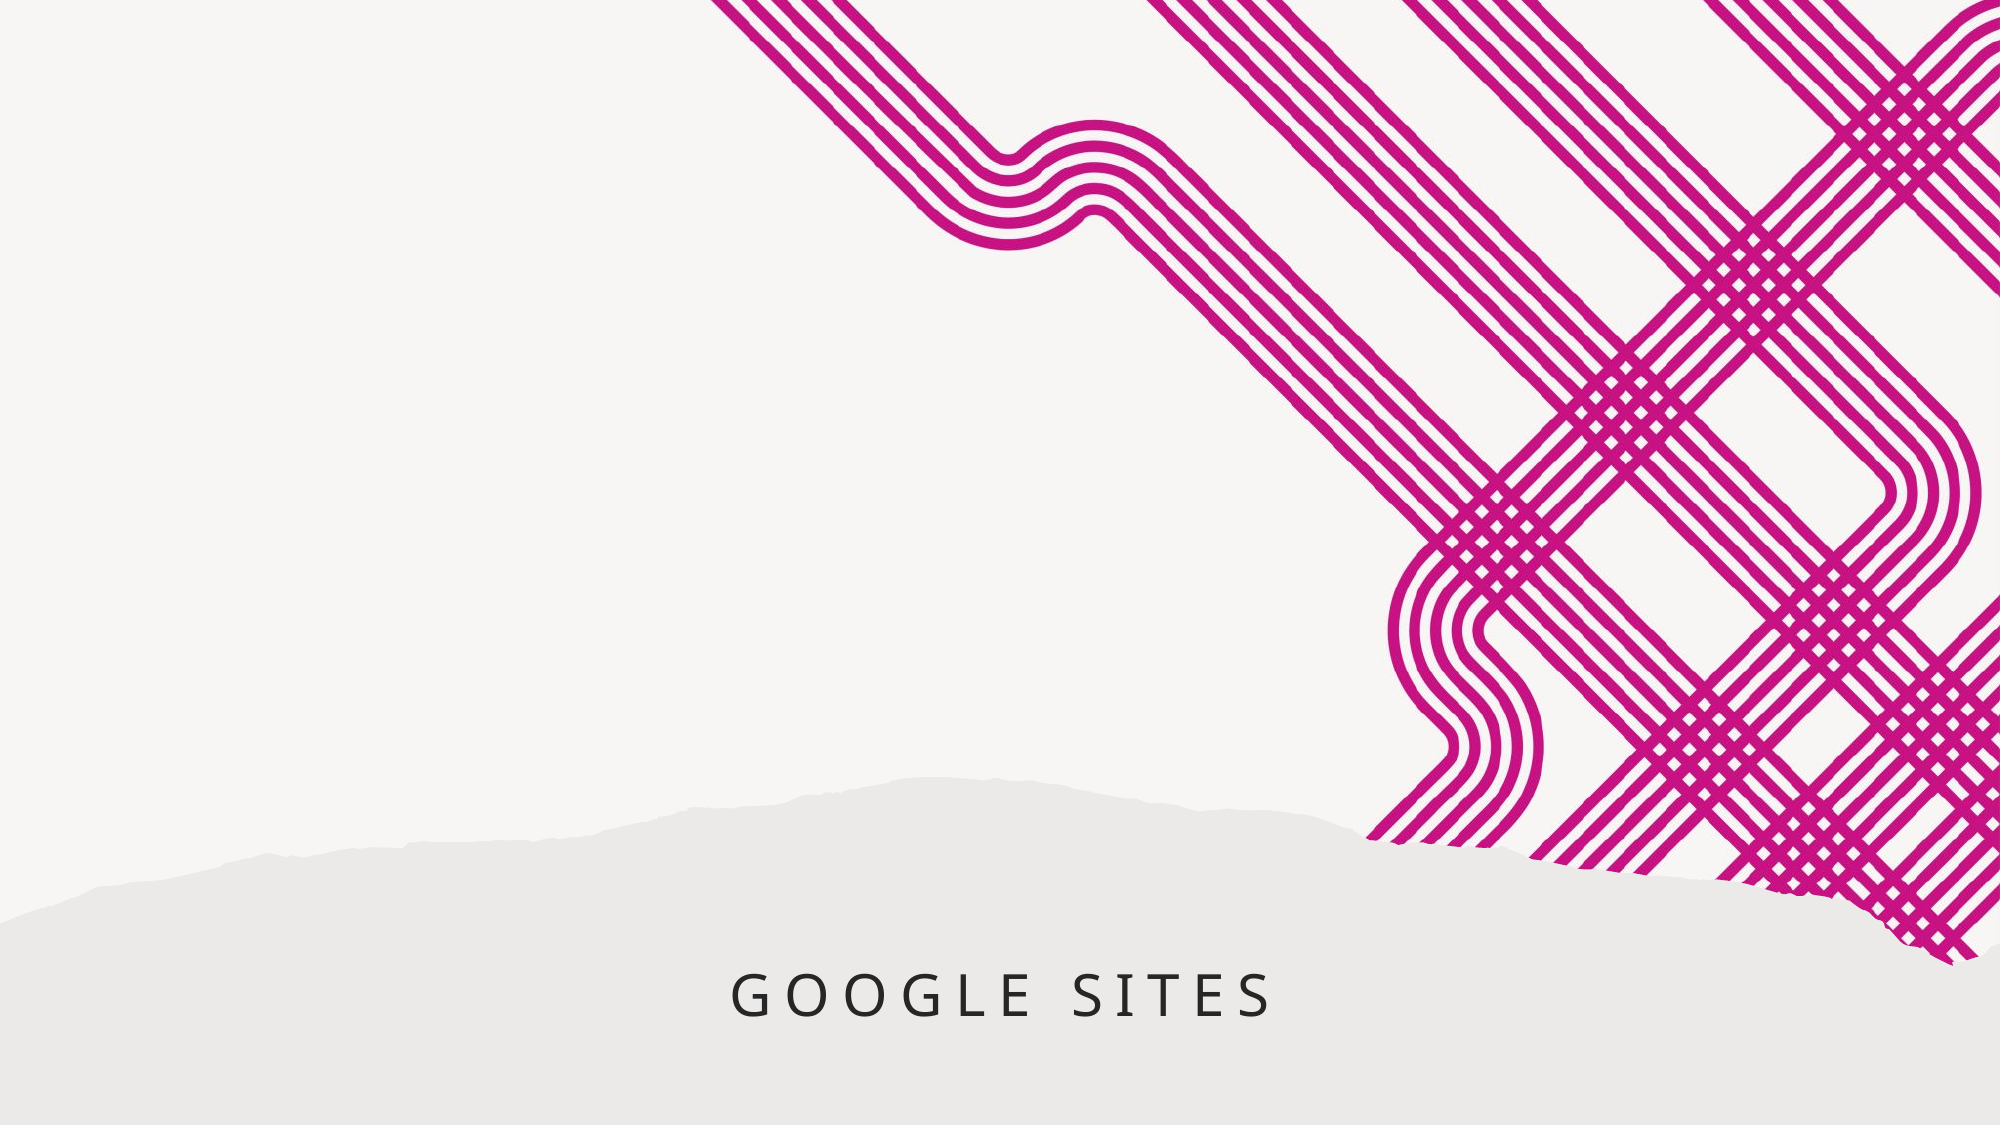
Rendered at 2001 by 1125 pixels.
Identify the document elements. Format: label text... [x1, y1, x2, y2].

picture [0, 0, 2000, 966]
text_box [0, 966, 2000, 1125]
title Google Sites [166, 966, 1834, 1090]
